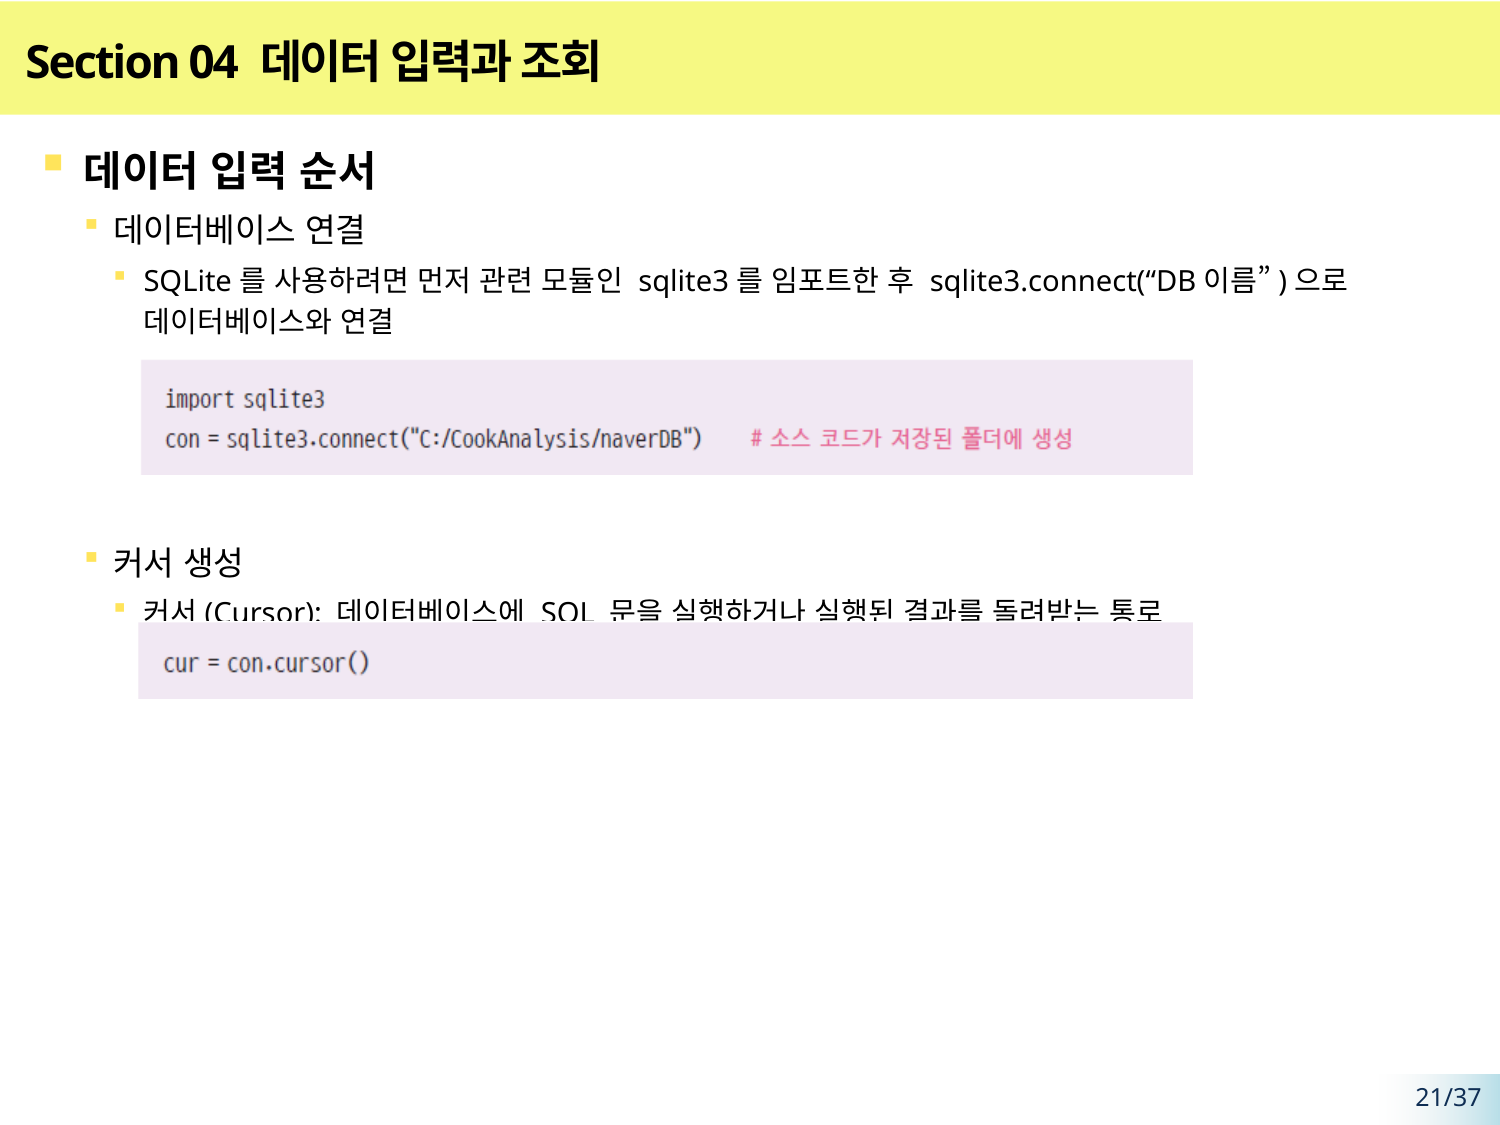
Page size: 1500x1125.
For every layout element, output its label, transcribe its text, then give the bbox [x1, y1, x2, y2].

title Section 04 데이터 입력과 조회 [10, 21, 1288, 99]
list 데이터 입력 순서 데이터베이스 연결 SQLite를 사용하려면 먼저 관련 모듈인 sqlite3를 임포트한 후 sqlite3.connect(“DB이름”)으로 데이터베이스와 연결 커서 생성 커서(Cursor): 데이터베이스에 SQL 문을 실행하거나 실행된 결과를 돌려받는 통로 [10, 126, 1481, 1057]
picture [136, 621, 1194, 699]
picture [136, 357, 1194, 475]
